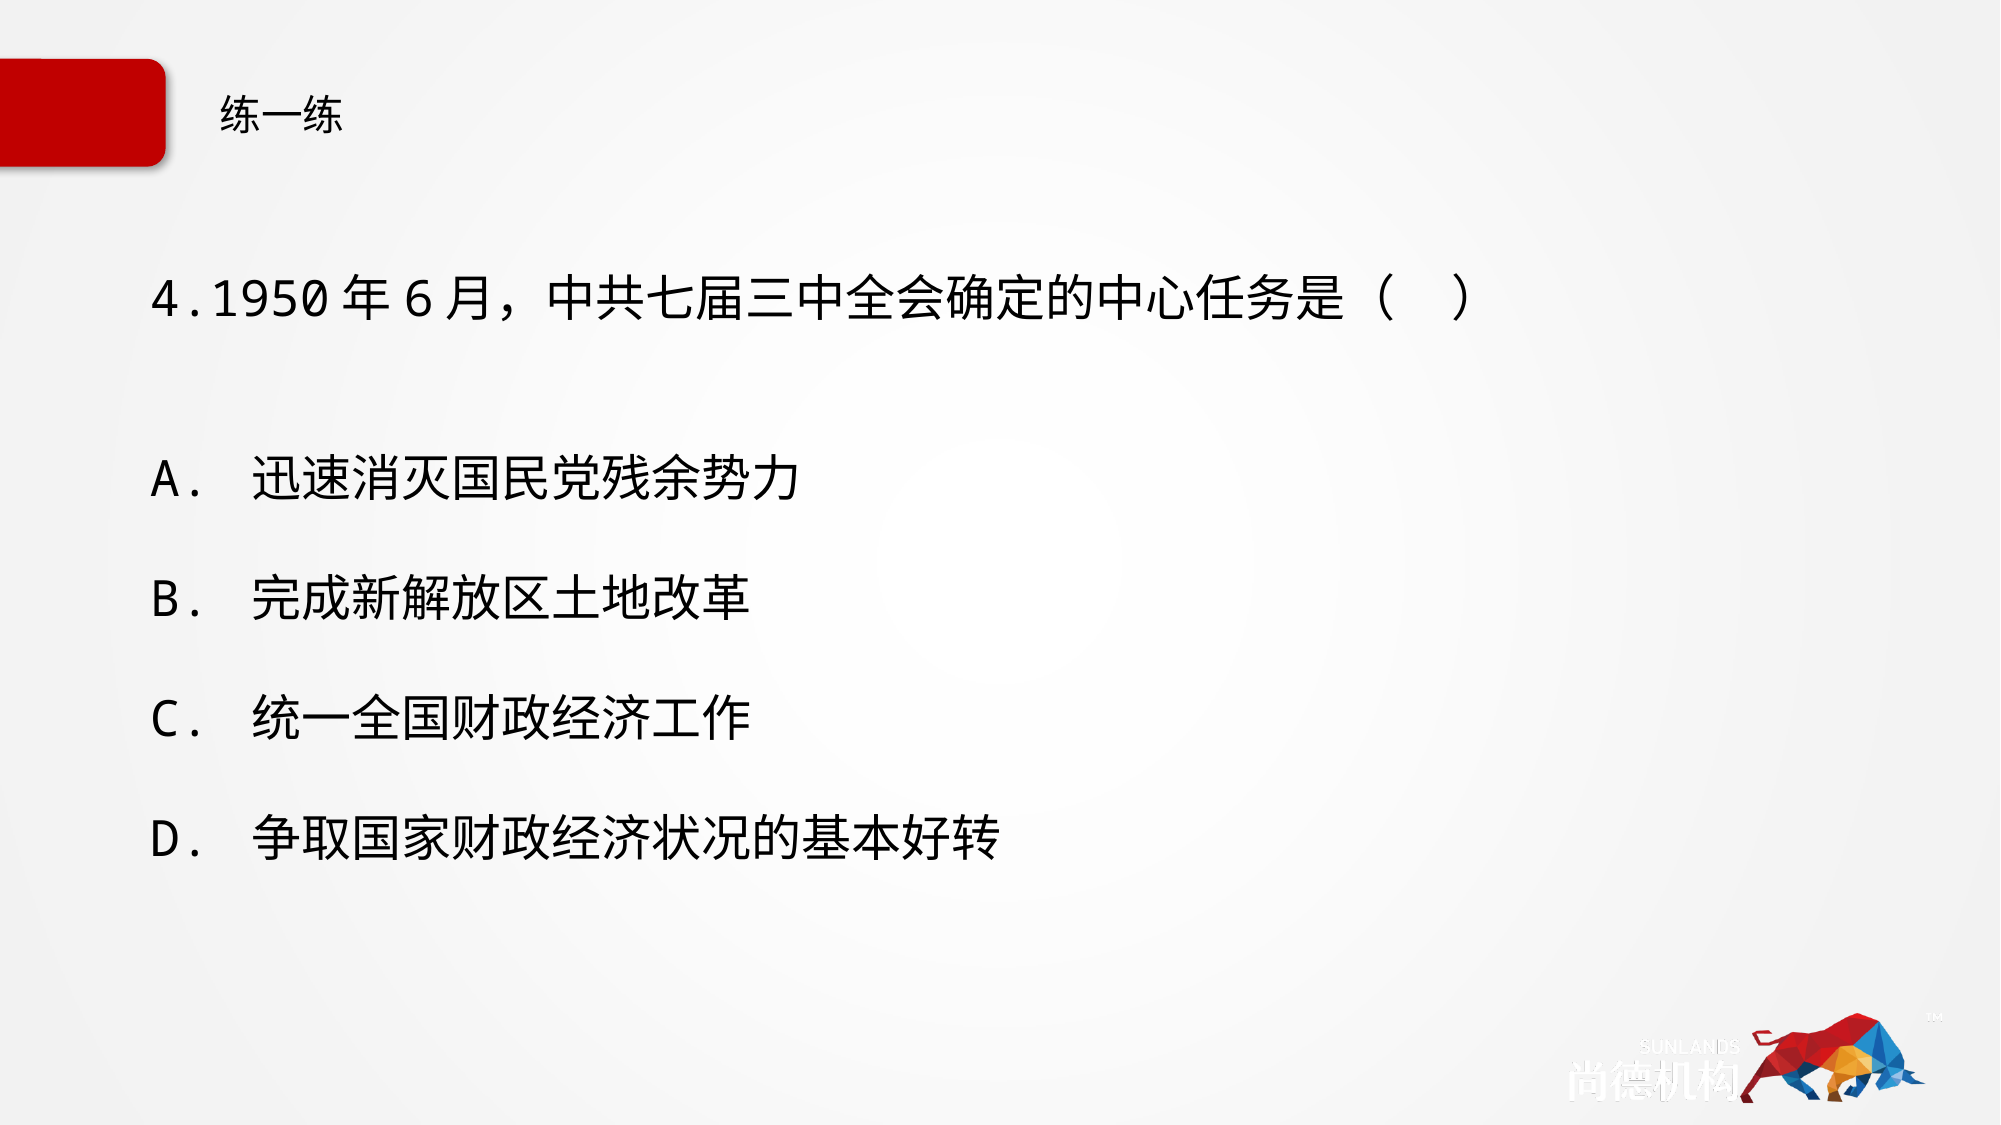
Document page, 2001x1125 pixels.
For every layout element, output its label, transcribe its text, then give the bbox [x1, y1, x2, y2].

title 练一练 [204, 72, 1877, 162]
text_box 4.1950年6月，中共七届三中全会确定的中心任务是（ ） A. 迅速消灭国民党残余势力 B. 完成新解放区土地改革 C. 统一全国财政经济工作 D. 争取国家财政经济状况的基本好转 [134, 259, 1877, 874]
picture [0, 0, 2001, 1125]
